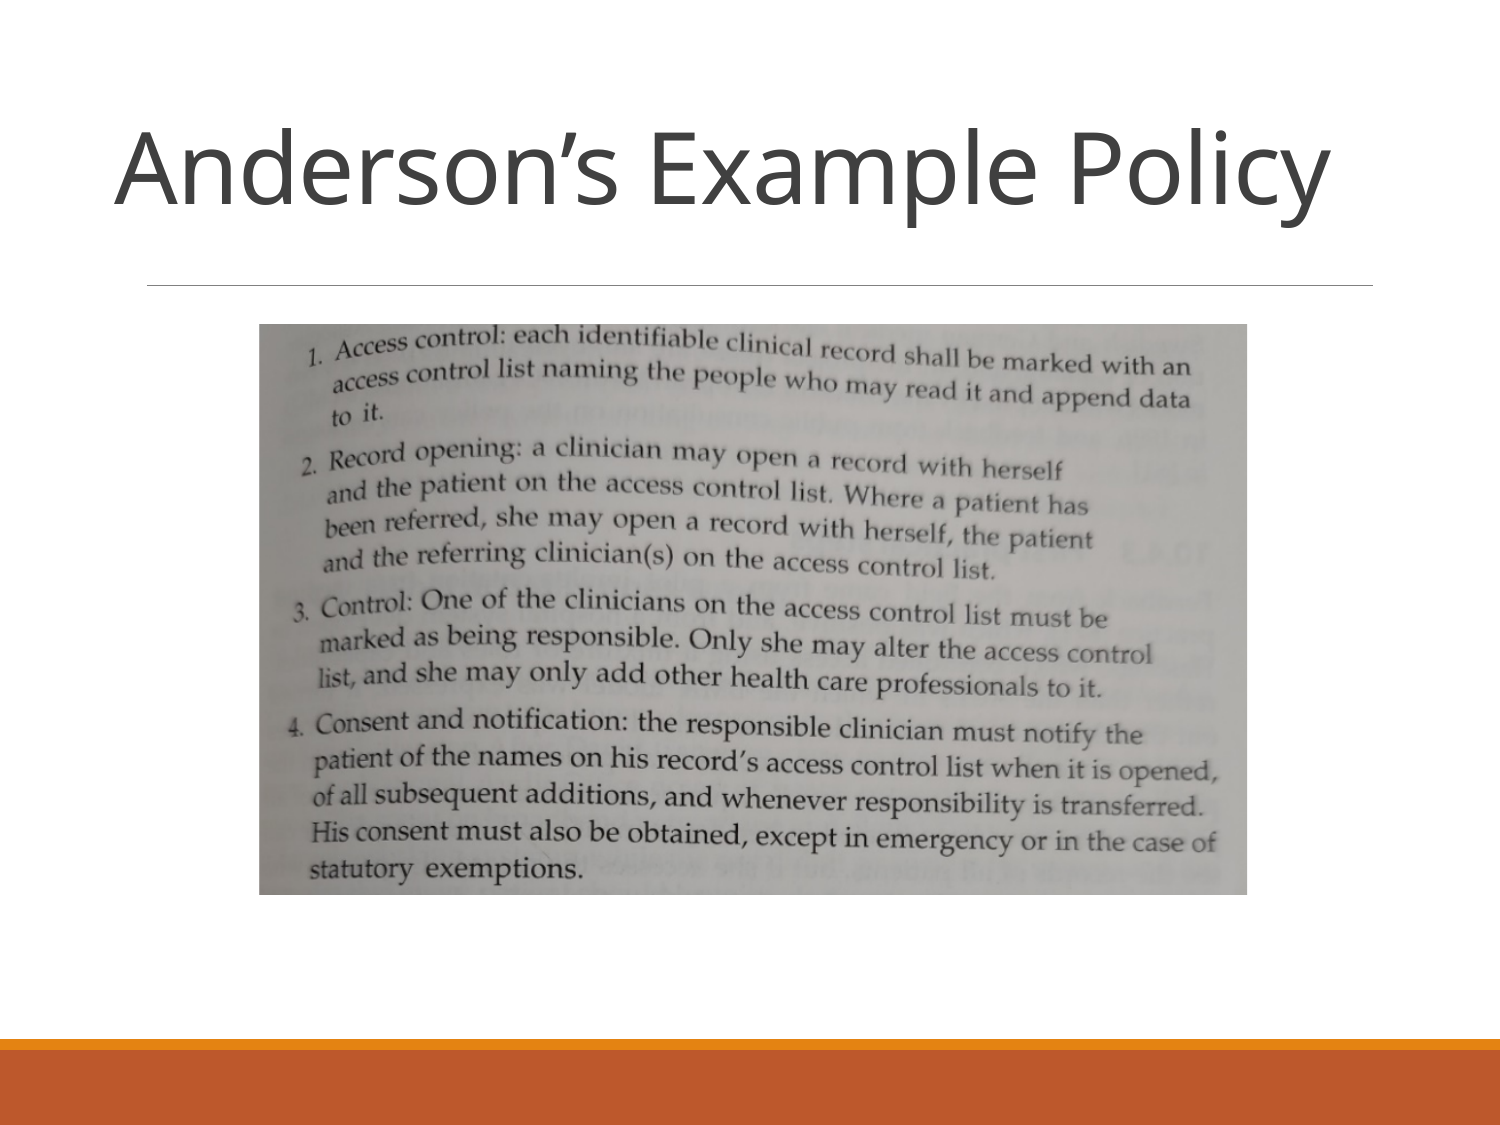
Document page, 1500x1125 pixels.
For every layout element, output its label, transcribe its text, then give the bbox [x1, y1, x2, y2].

title Anderson’s Example Policy [99, 45, 1400, 233]
picture [260, 112, 1248, 1108]
